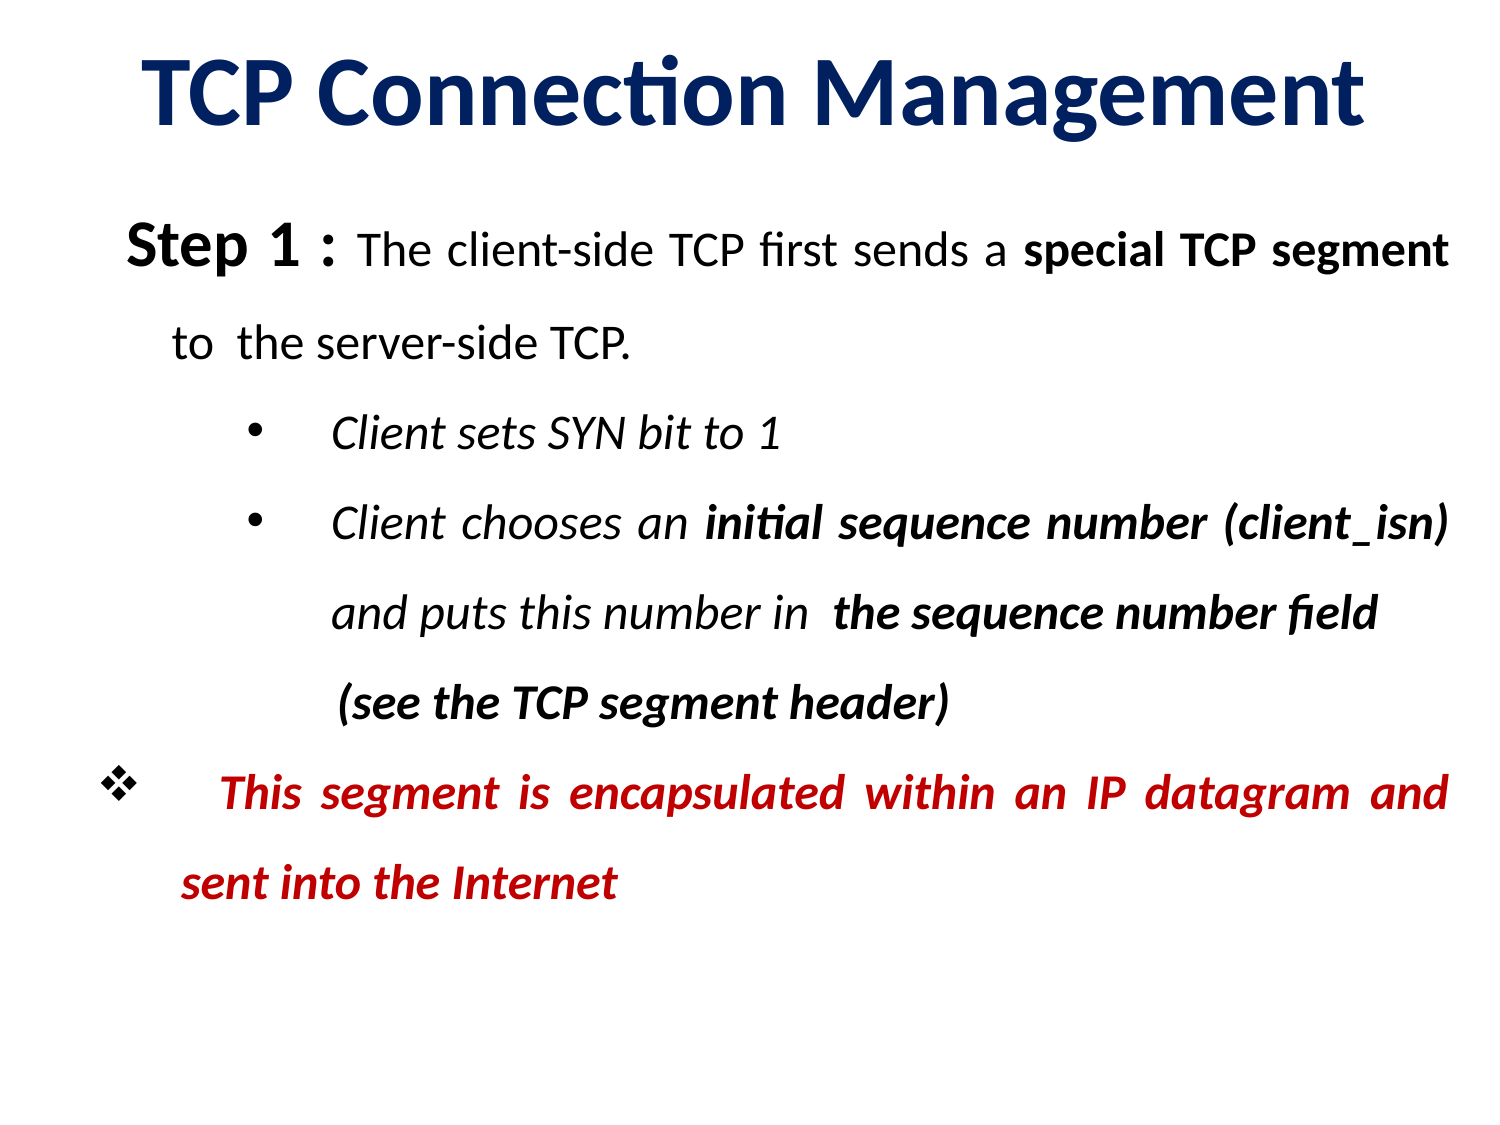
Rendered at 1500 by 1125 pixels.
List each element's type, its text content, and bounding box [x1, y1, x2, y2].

text_box Step 1 : The client-side TCP first sends a special TCP segment to the server-side TCP. Client sets SYN bit to 1 Client chooses an initial sequence number (client_isn) and puts this number in the sequence number field (see the TCP segment header) This segment is encapsulated within an IP datagram and sent into the Internet [81, 152, 1465, 918]
title TCP Connection Management [117, 35, 1393, 136]
